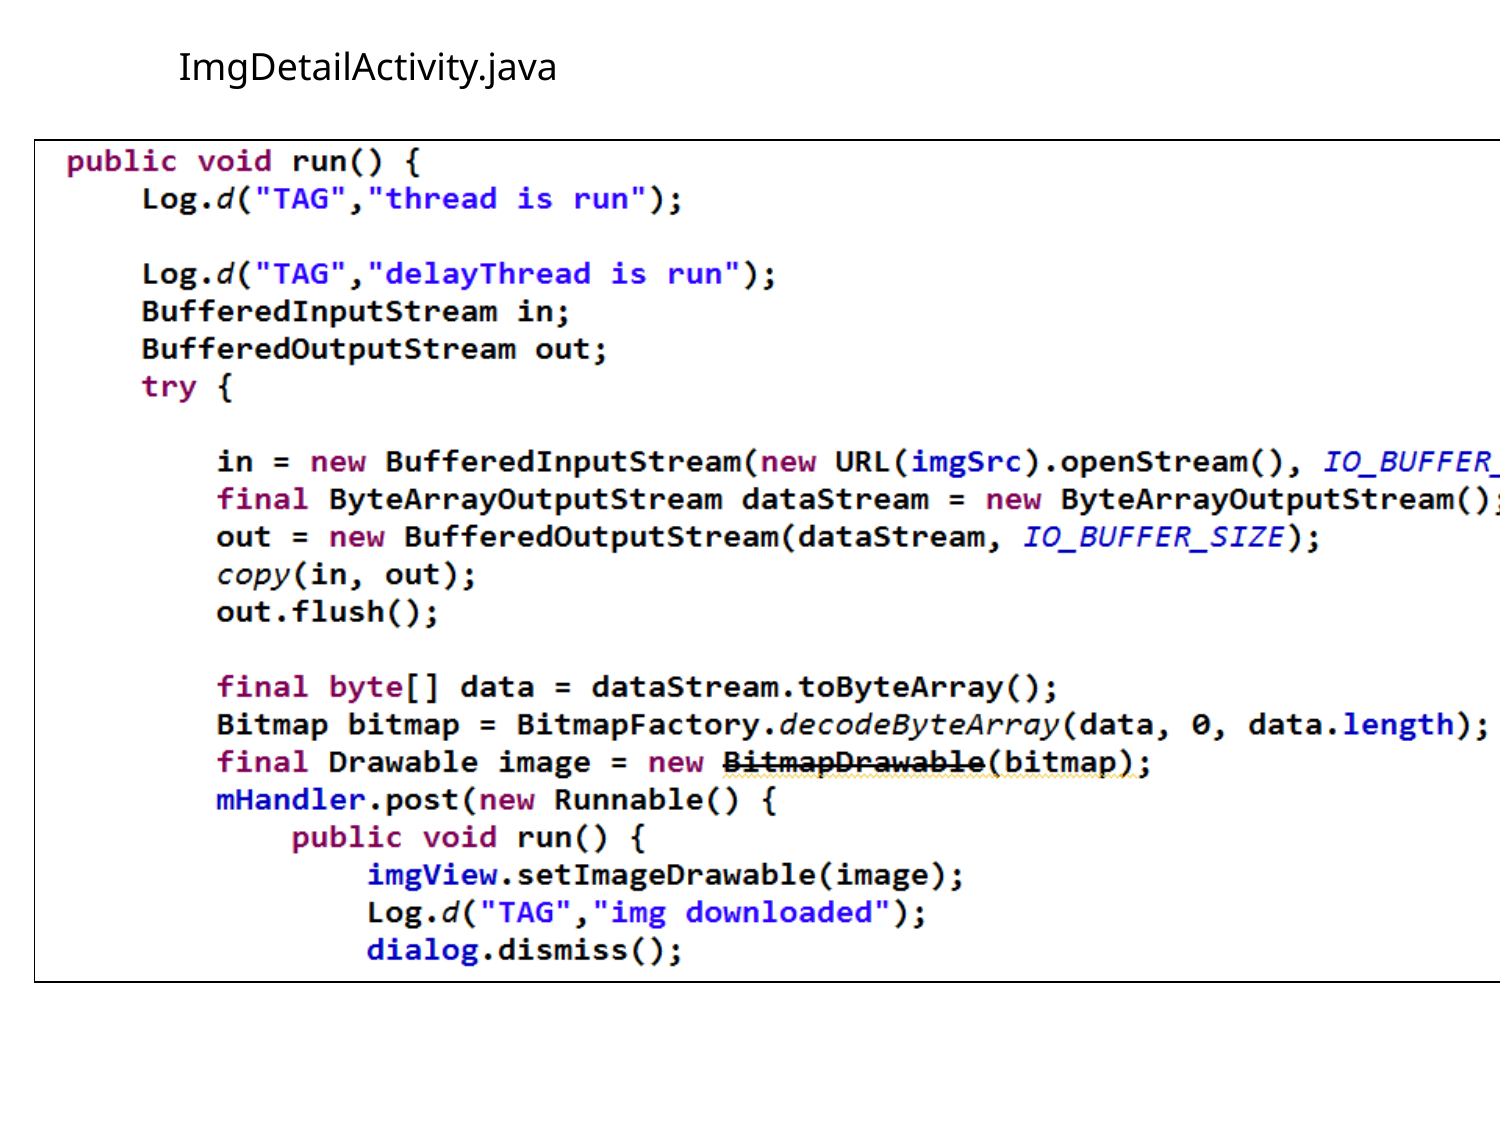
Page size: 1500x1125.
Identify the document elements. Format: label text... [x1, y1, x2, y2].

picture [34, 140, 1500, 982]
text_box ImgDetailActivity.java [164, 35, 1313, 95]
